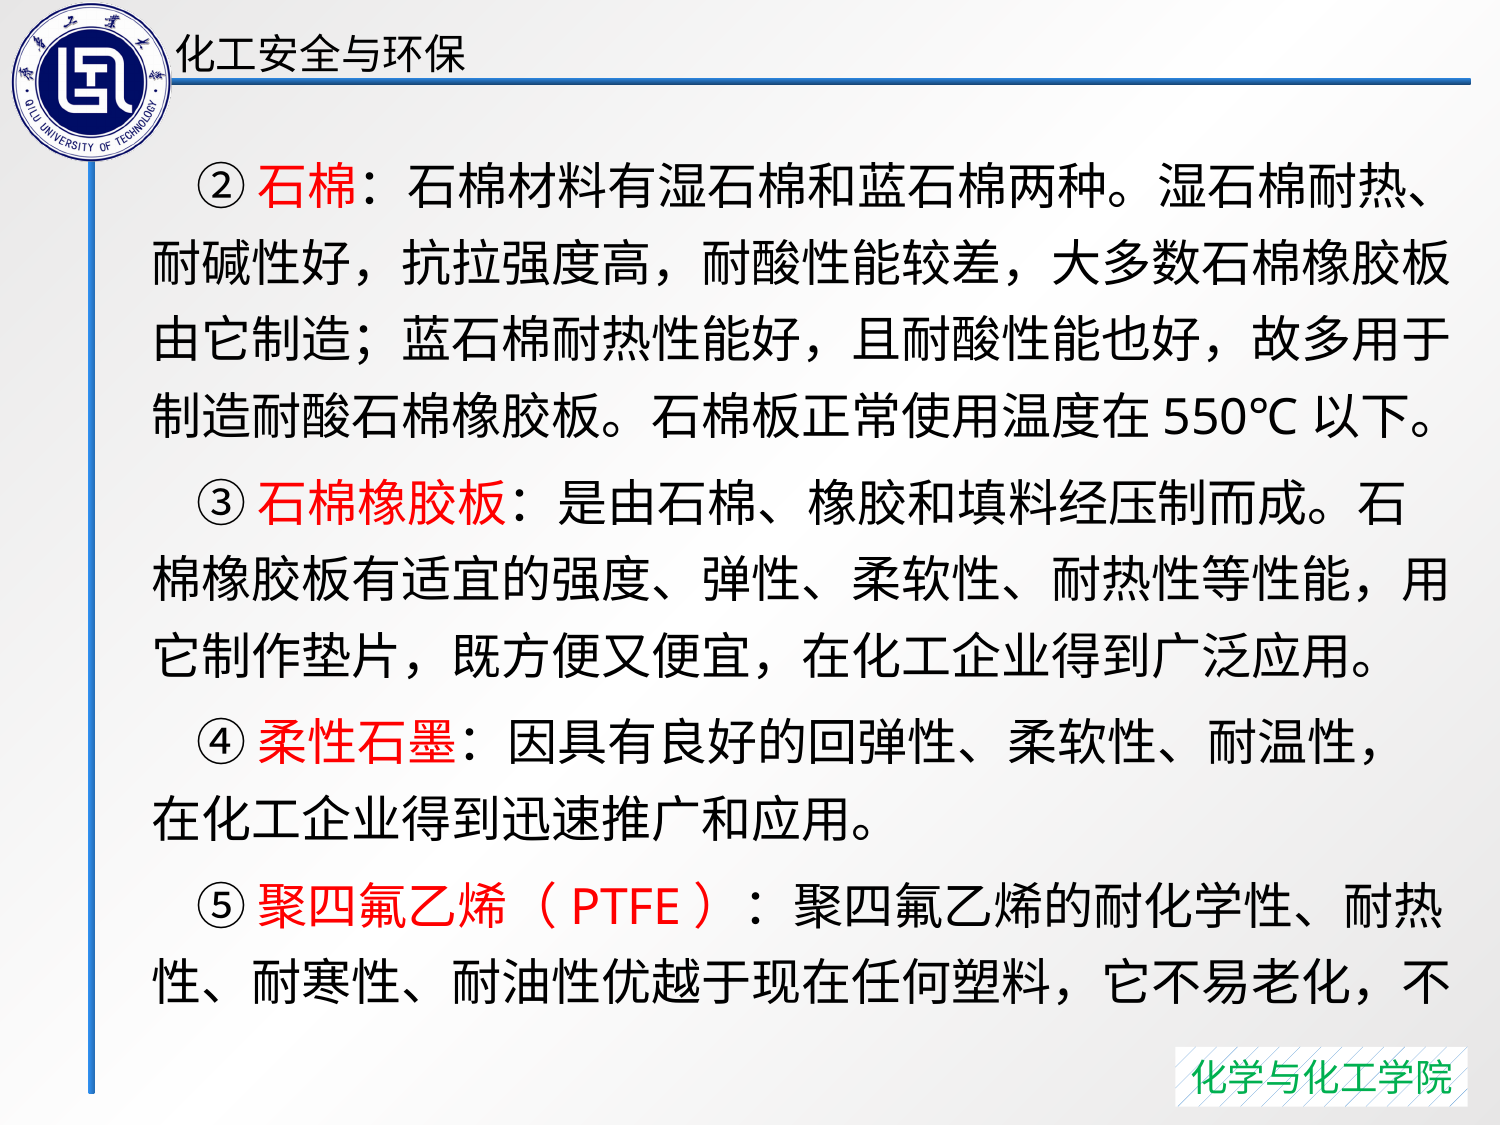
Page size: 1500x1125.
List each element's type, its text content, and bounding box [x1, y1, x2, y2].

picture [11, 2, 172, 162]
list ②石棉：石棉材料有湿石棉和蓝石棉两种。湿石棉耐热、耐碱性好，抗拉强度高，耐酸性能较差，大多数石棉橡胶板由它制造；蓝石棉耐热性能好，且耐酸性能也好，故多用于制造耐酸石棉橡胶板。石棉板正常使用温度在550℃以下。 ③石棉橡胶板：是由石棉、橡胶和填料经压制而成。石棉橡胶板有适宜的强度、弹性、柔软性、耐热性等性能，用它制作垫片，既方便又便宜，在化工企业得到广泛应用。 ④柔性石墨：因具有良好的回弹性、柔软性、耐温性，在化工企业得到迅速推广和应用。 ⑤聚四氟乙烯（PTFE）：聚四氟乙烯的耐化学性、耐热性、耐寒性、耐油性优越于现在任何塑料，它不易老化，不 [135, 129, 1471, 1045]
